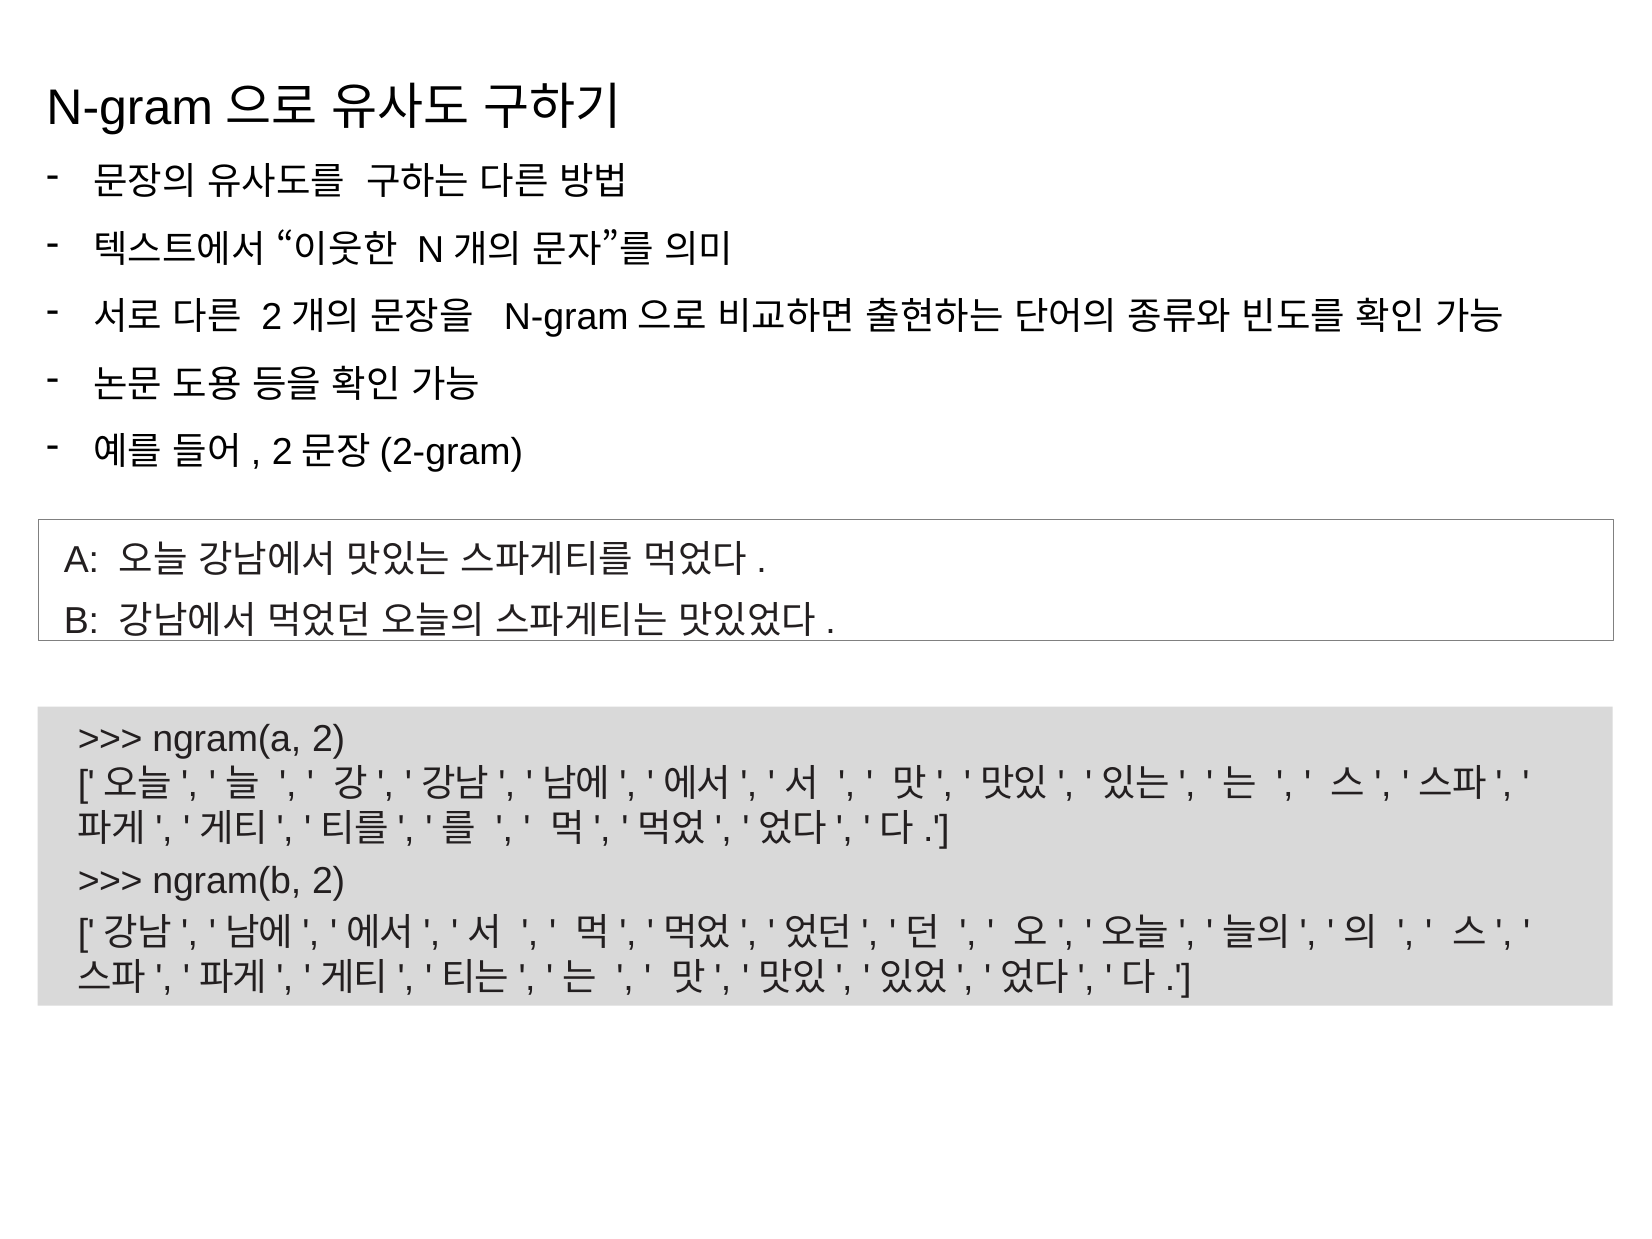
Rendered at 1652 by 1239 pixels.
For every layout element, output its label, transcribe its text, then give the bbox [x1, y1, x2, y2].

text_box >>> ngram(a, 2) ['오늘', '늘 ', ' 강', '강남', '남에', '에서', '서 ', ' 맛', '맛있', '있는', '는 ', ' 스', '스파', '파게', '게티', '티를', '를 ', ' 먹', '먹었', '었다', '다.'] >>> ngram(b, 2) ['강남', '남에', '에서', '서 ', ' 먹', '먹었', '었던', '던 ', ' 오', '오늘', '늘의', '의 ', ' 스', '스파', '파게', '게티', '티는', '는 ', ' 맛', '맛있', '있었', '었다', '다.'] [37, 706, 1613, 1006]
text_box A: 오늘 강남에서 맛있는 스파게티를 먹었다. B: 강남에서 먹었던 오늘의 스파게티는 맛있었다. [36, 517, 1615, 643]
text_box N-gram으로 유사도 구하기 문장의 유사도를 구하는 다른 방법 텍스트에서 “이웃한 N개의 문자”를 의미 서로 다른 2개의 문장을 N-gram으로 비교하면 출현하는 단어의 종류와 빈도를 확인 가능 논문 도용 등을 확인 가능 예를 들어, 2문장(2-gram) [44, 44, 1613, 473]
